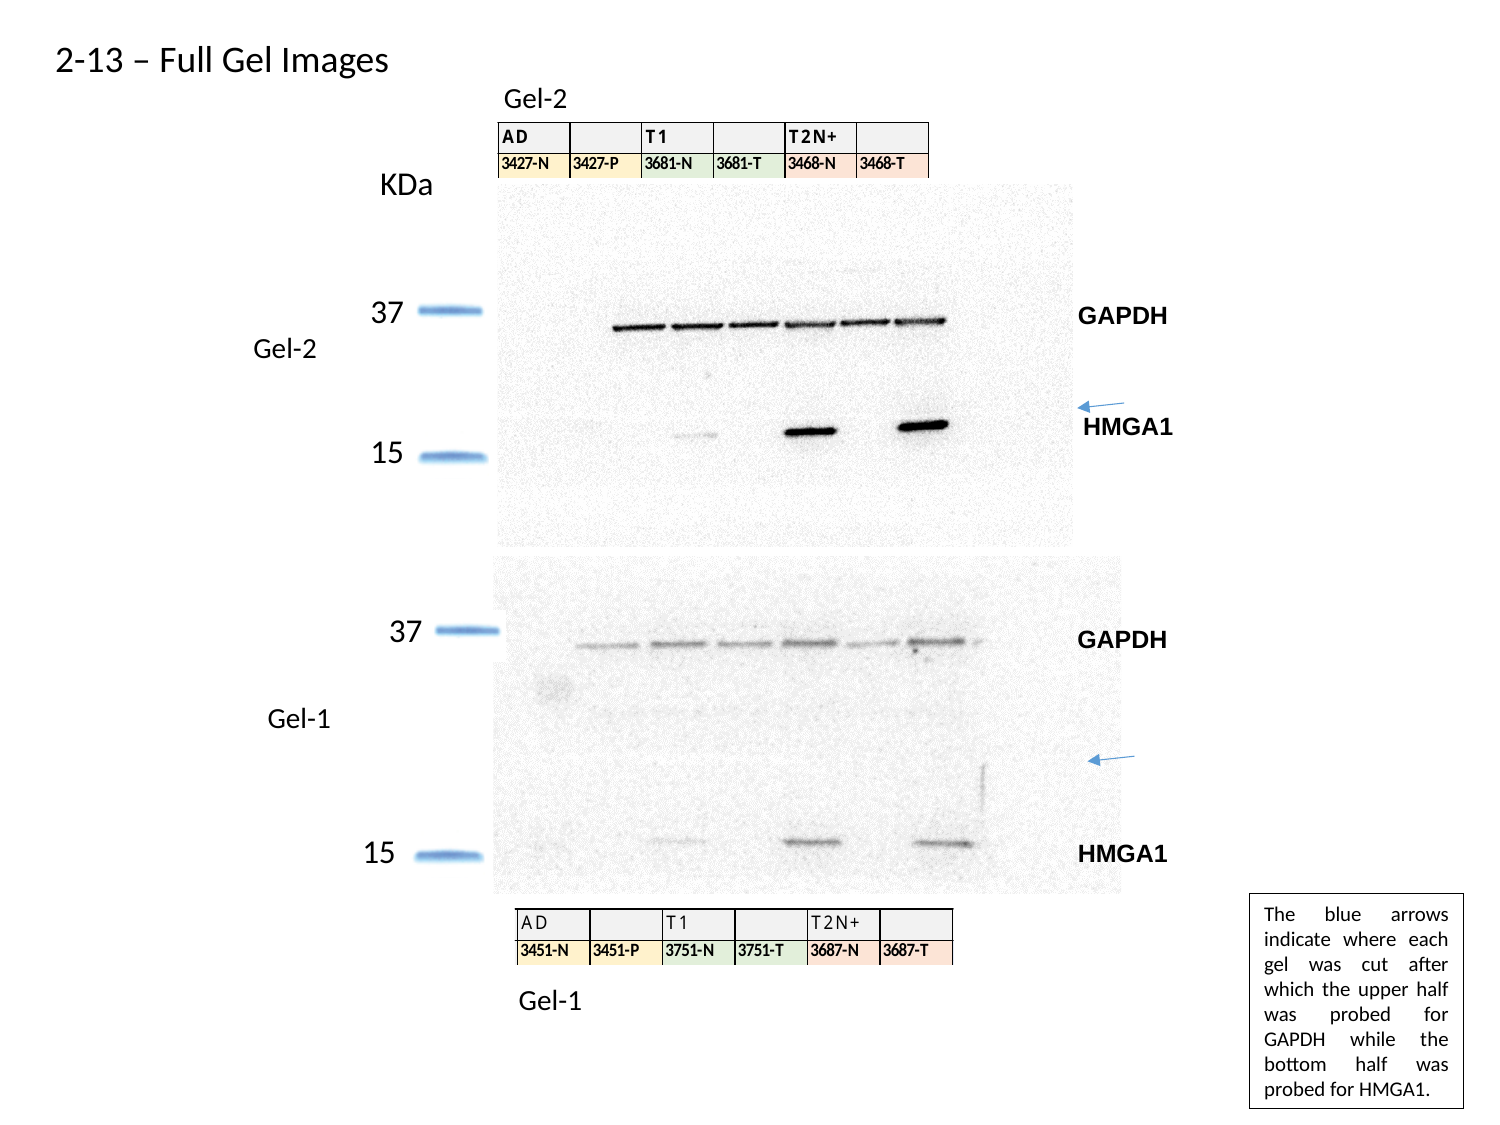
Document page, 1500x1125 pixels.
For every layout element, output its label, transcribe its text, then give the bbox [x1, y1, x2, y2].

text_box 15 [347, 823, 452, 878]
picture [413, 290, 489, 344]
picture [497, 183, 1073, 547]
picture [514, 899, 954, 968]
picture [497, 114, 929, 178]
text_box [1087, 756, 1135, 762]
text_box 37 [374, 601, 478, 656]
picture [430, 556, 1122, 894]
text_box 2-13 – Full Gel Images [40, 28, 502, 88]
text_box GAPDH [1073, 292, 1184, 337]
text_box KDa [365, 155, 476, 210]
text_box 15 [355, 423, 460, 478]
text_box 37 [355, 282, 460, 338]
text_box The blue arrows indicate where each gel was cut after which the upper half was probed for GAPDH while the bottom half was probed for HMGA1. [1249, 893, 1464, 1109]
text_box Gel-2 [489, 72, 602, 123]
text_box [1077, 402, 1125, 408]
picture [413, 431, 489, 479]
text_box HMGA1 [1122, 830, 1184, 875]
text_box HMGA1 [1073, 402, 1189, 448]
text_box Gel-1 [503, 973, 602, 1024]
text_box Gel-2 [238, 322, 366, 372]
picture [409, 829, 485, 878]
text_box Gel-1 [252, 691, 366, 742]
text_box GAPDH [1122, 616, 1211, 662]
